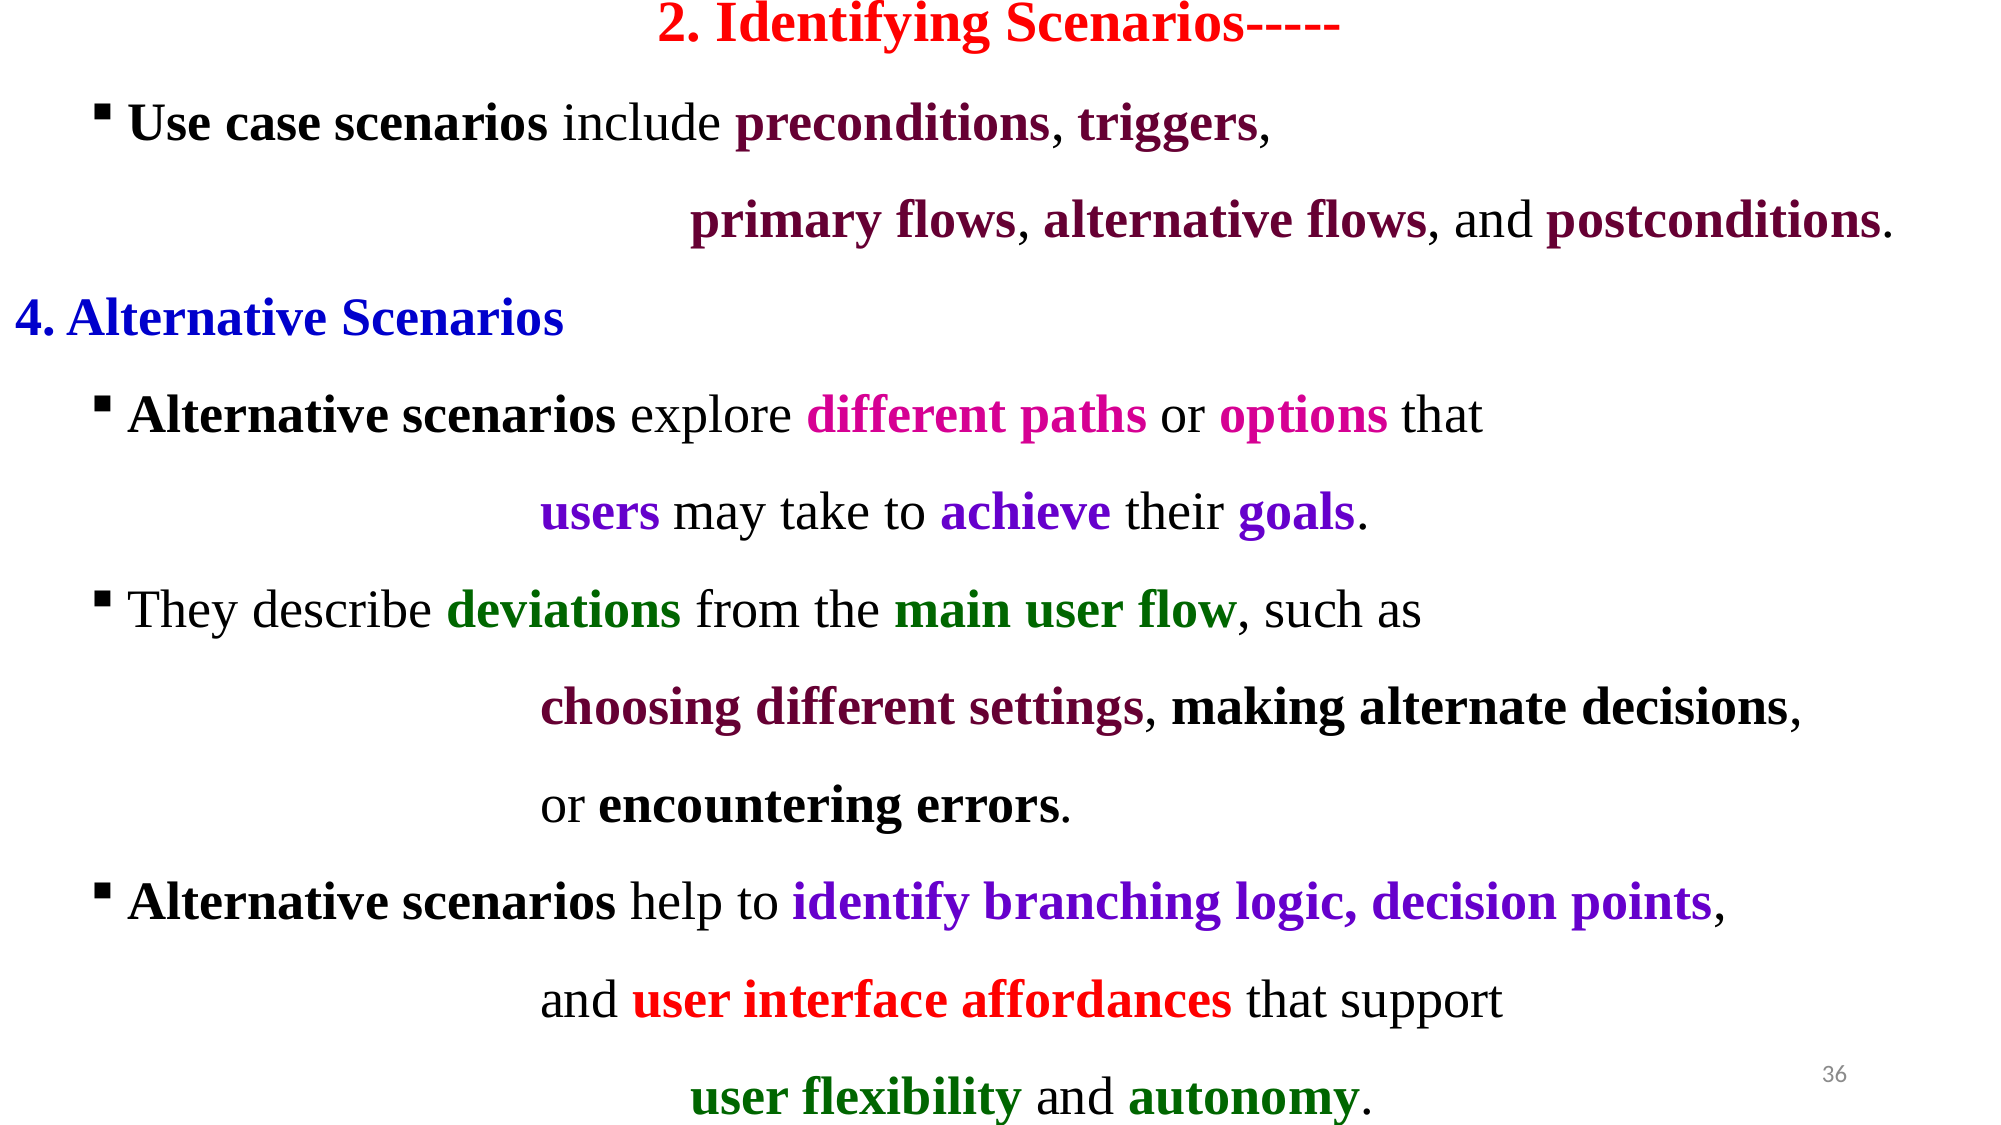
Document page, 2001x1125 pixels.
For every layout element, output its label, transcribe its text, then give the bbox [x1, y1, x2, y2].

title 2. Identifying Scenarios----- [137, 0, 1863, 45]
list Use case scenarios include preconditions, triggers, primary flows, alternative flows, and postconditions. 4. Alternative Scenarios Alternative scenarios explore different paths or options that users may take to achieve their goals. They describe deviations from the main user flow, such as choosing different settings, making alternate decisions, or encountering errors. Alternative scenarios help to identify branching logic, decision points, and user interface affordances that support user flexibility and autonomy. [0, 45, 2000, 1103]
slide_number 36 [1412, 1042, 1863, 1103]
